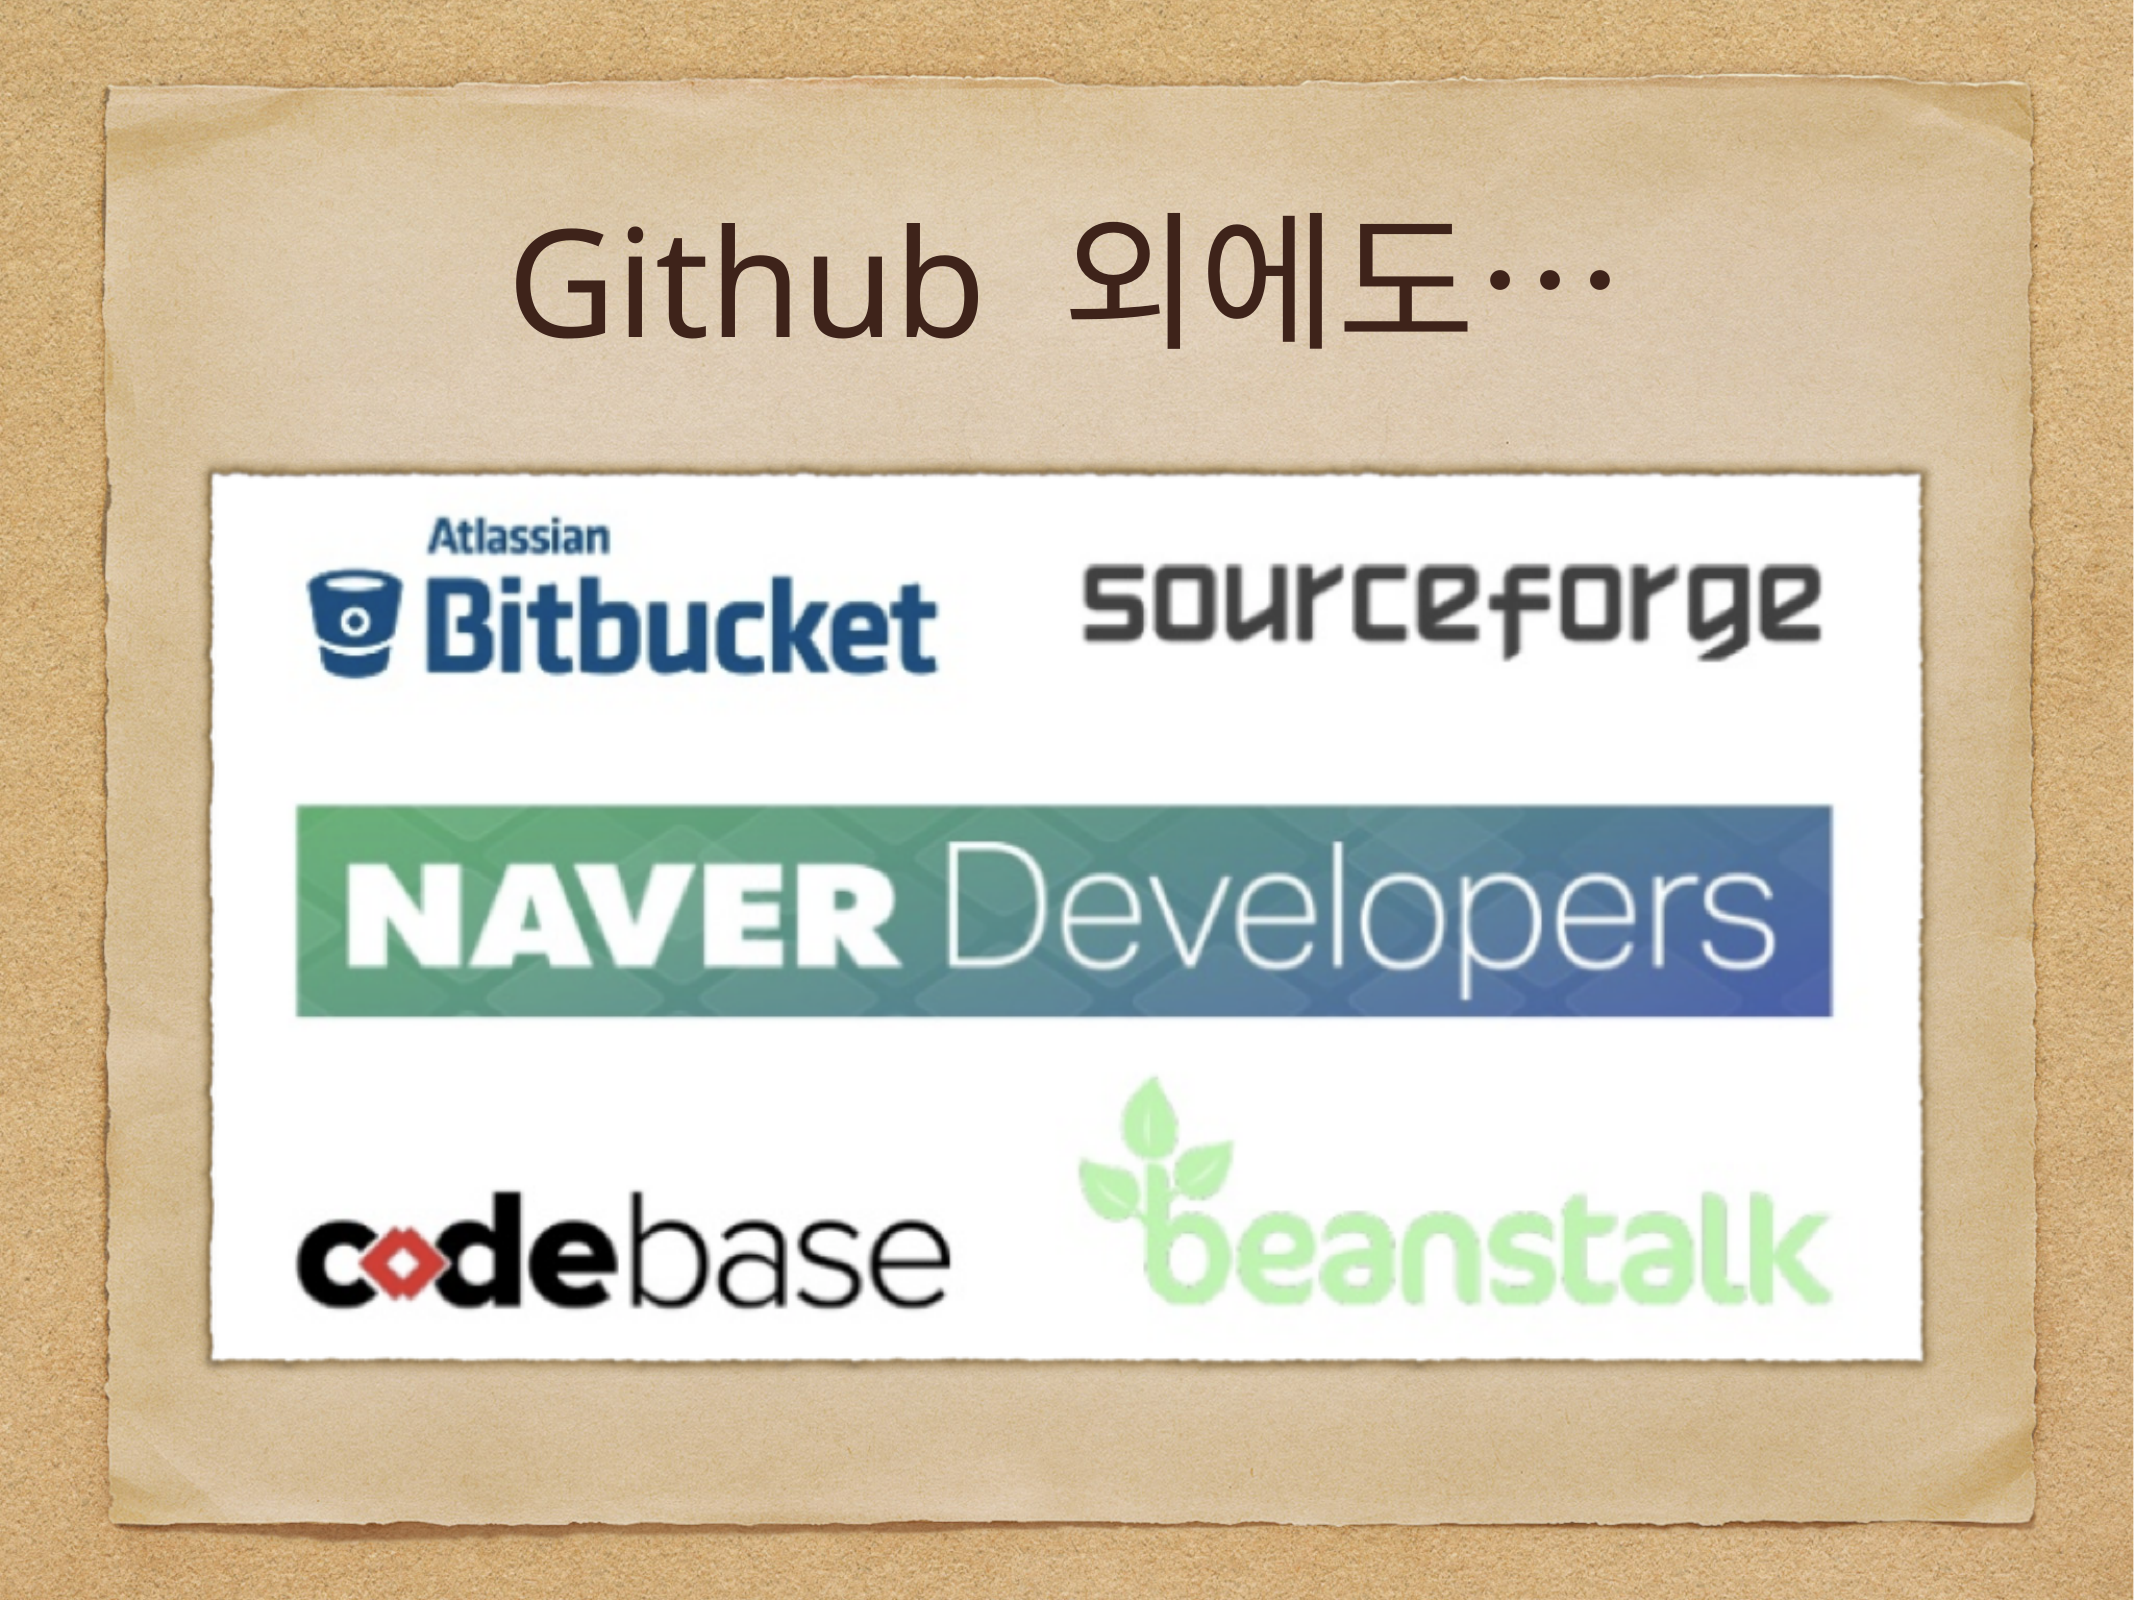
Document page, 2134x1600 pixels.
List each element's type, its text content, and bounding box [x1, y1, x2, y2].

picture [0, 0, 2134, 1600]
title Github 외에도… [207, 103, 1926, 451]
